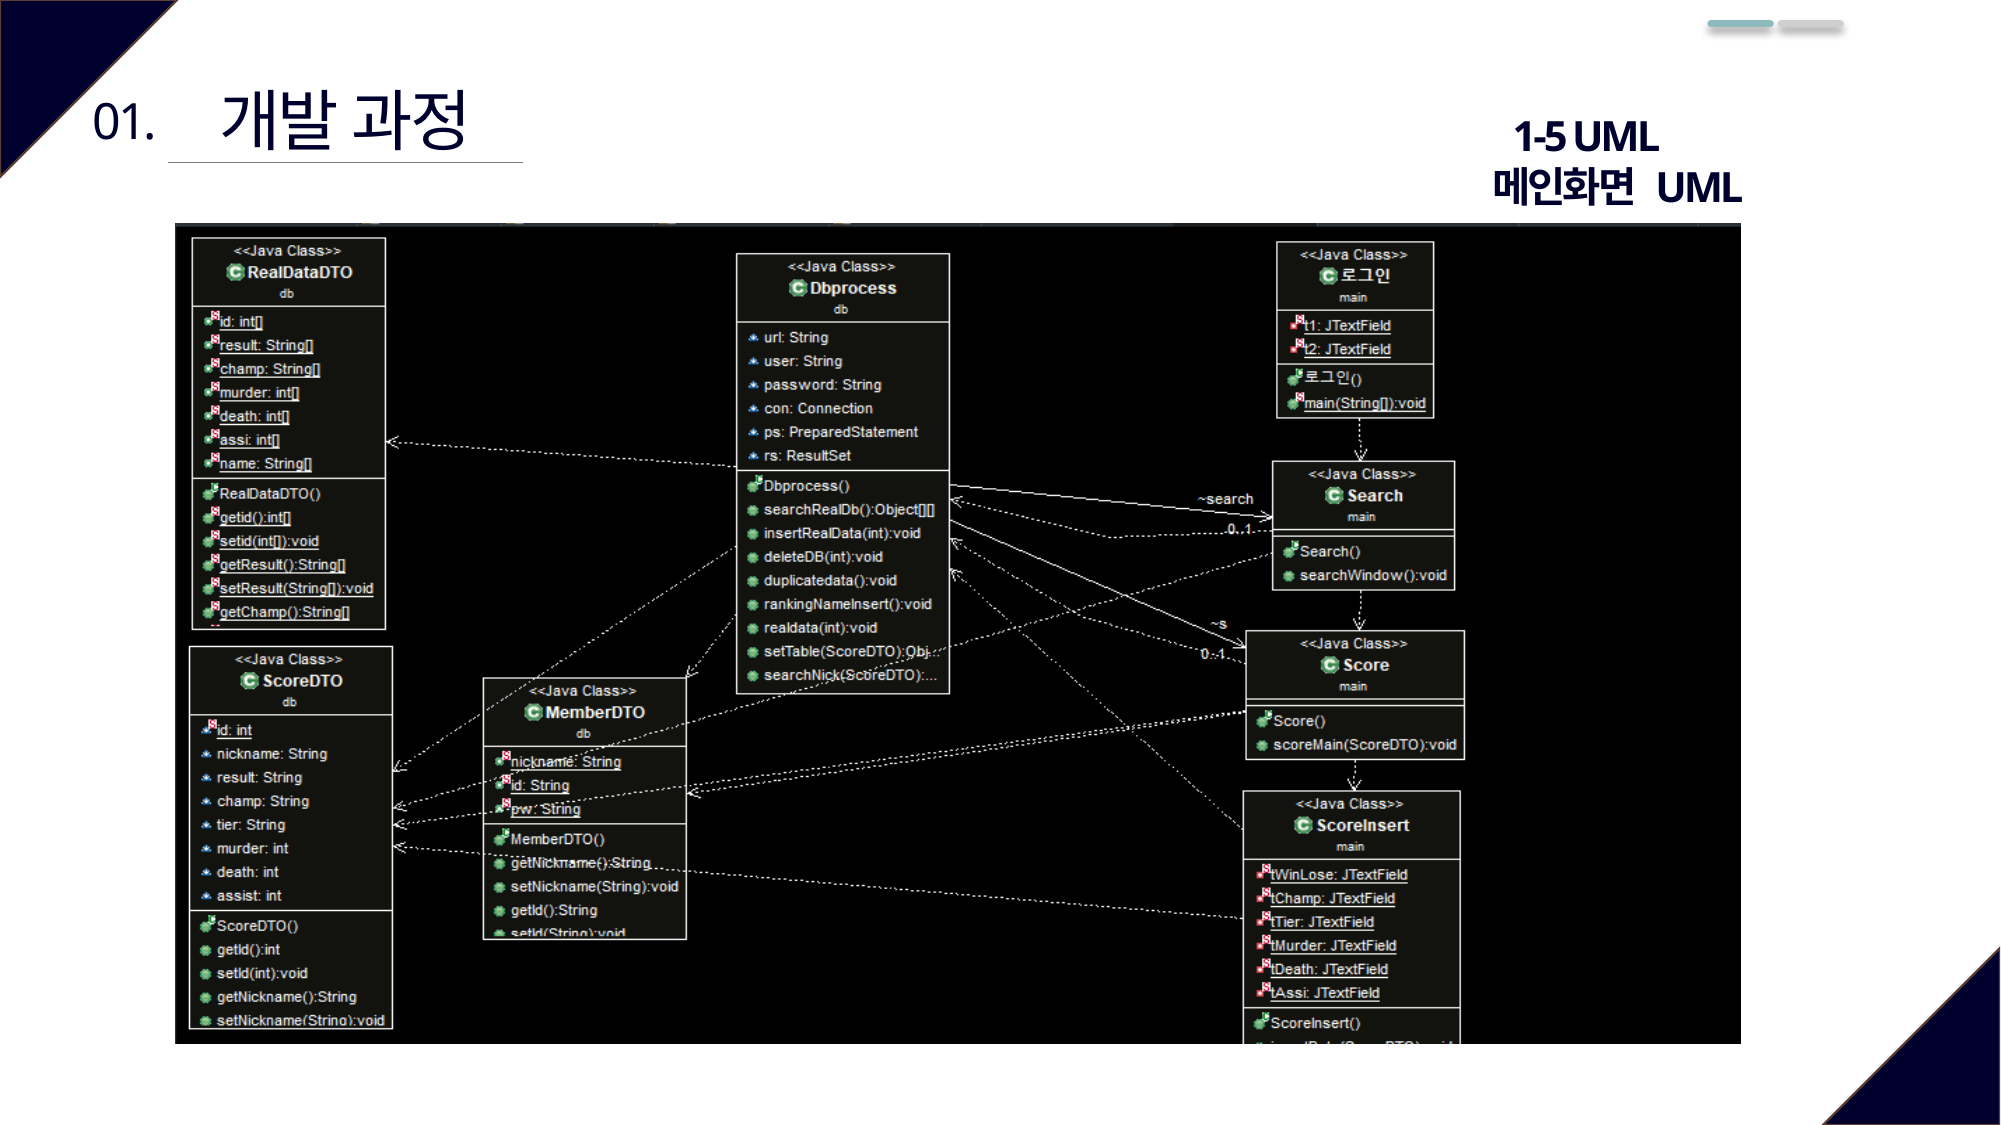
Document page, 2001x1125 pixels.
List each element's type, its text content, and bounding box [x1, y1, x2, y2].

picture [175, 223, 1741, 1044]
text_box 메인화면 UML [1477, 153, 1759, 219]
text_box 개발 과정 [204, 163, 487, 167]
text_box 1-5 UML [1497, 102, 1675, 153]
text_box 01. [78, 81, 172, 157]
text_box 개발 과정 [204, 71, 487, 162]
